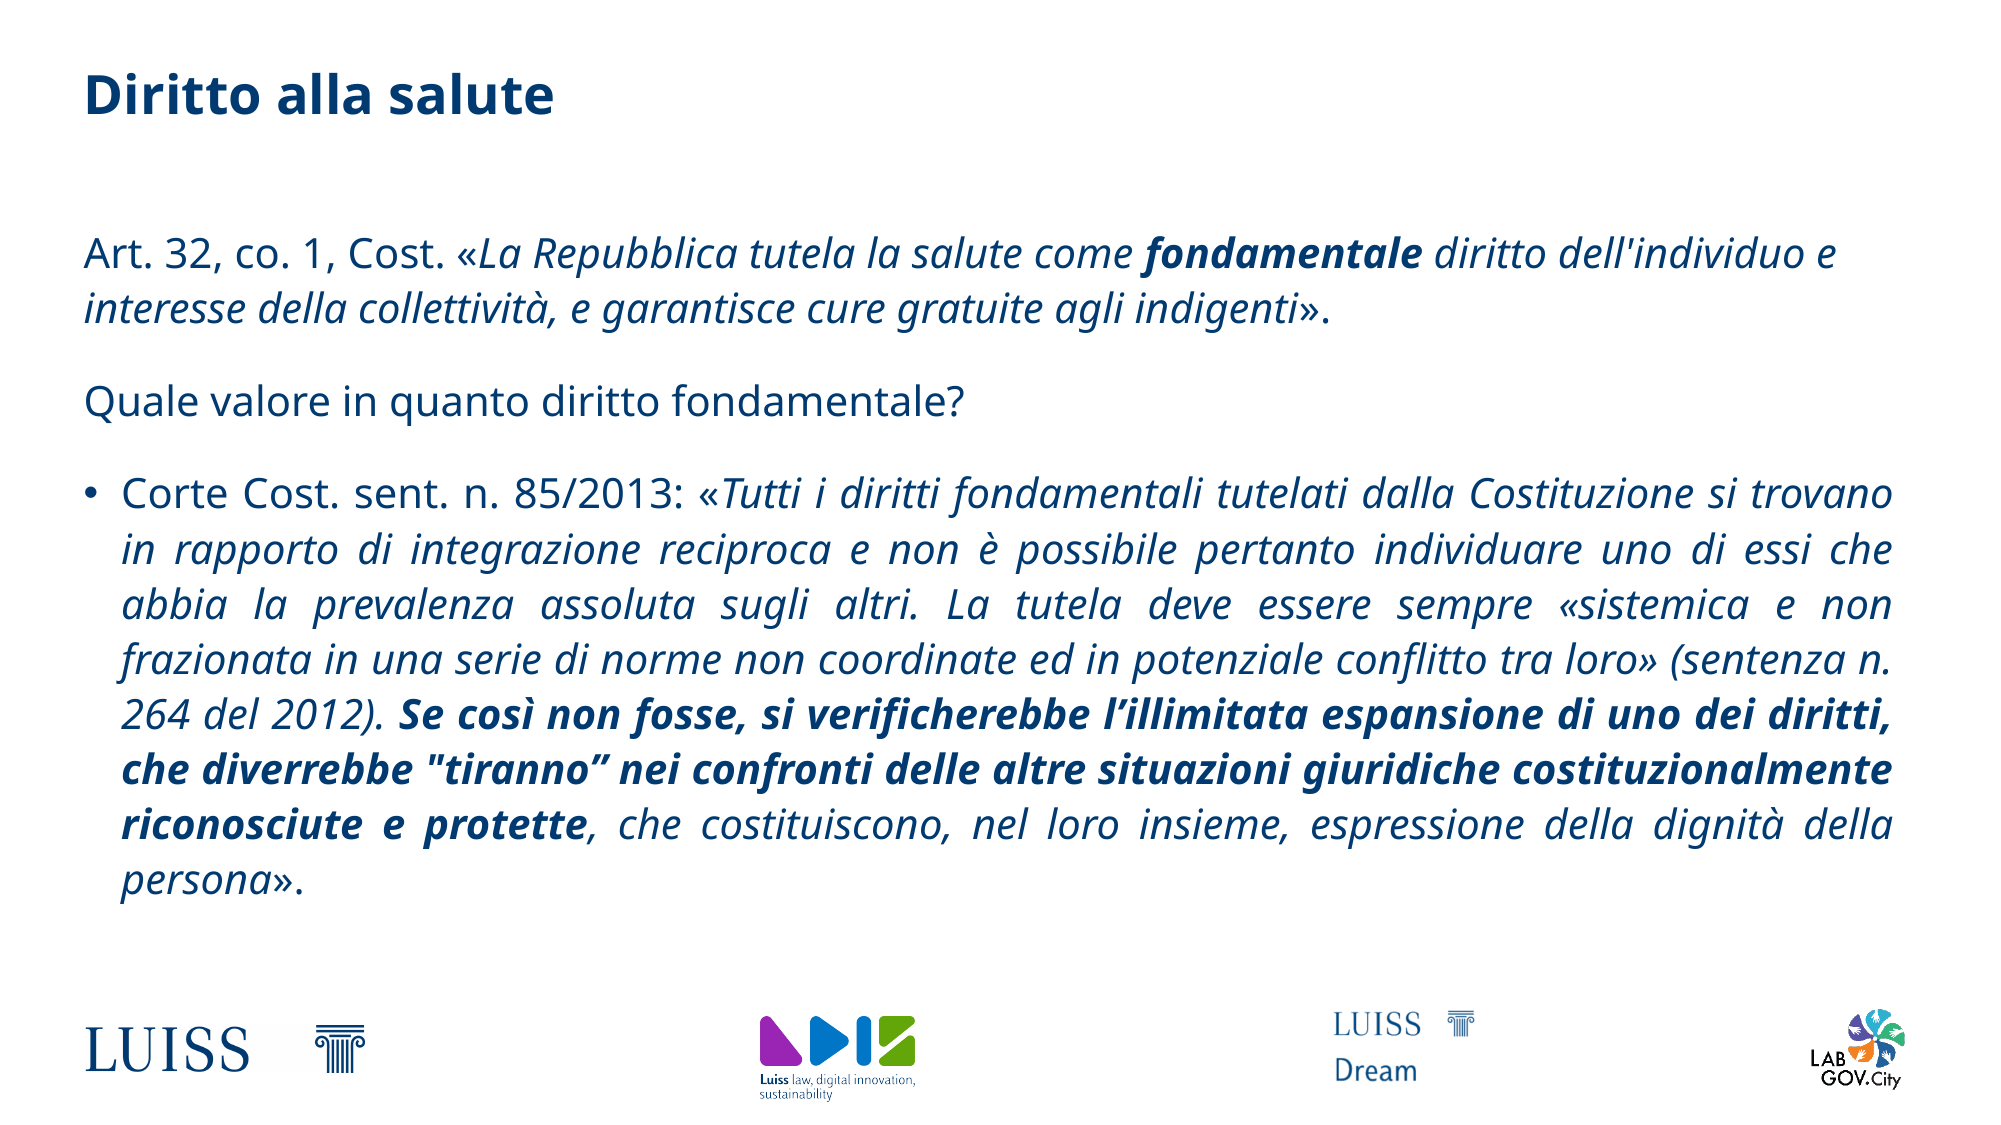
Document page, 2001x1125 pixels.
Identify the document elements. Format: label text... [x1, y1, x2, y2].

list Art. 32, co. 1, Cost. «La Repubblica tutela la salute come fondamentale diritto dell'individuo e interesse della collettività, e garantisce cure gratuite agli indigenti». Quale valore in quanto diritto fondamentale? Corte Cost. sent. n. 85/2013: «Tutti i diritti fondamentali tutelati dalla Costituzione si trovano in rapporto di integrazione reciproca e non è possibile pertanto individuare uno di essi che abbia la prevalenza assoluta sugli altri. La tutela deve essere sempre «sistemica e non frazionata in una serie di norme non coordinate ed in potenziale conflitto tra loro» (sentenza n. 264 del 2012). Se così non fosse, si verificherebbe l’illimitata espansione di uno dei diritti, che diverrebbe "tiranno” nei confronti delle altre situazioni giuridiche costituzionalmente riconosciute e protette, che costituiscono, nel loro insieme, espressione della dignità della persona». [68, 206, 1910, 919]
title Diritto alla salute [68, 59, 1910, 206]
picture [84, 1025, 366, 1073]
picture [1323, 1002, 1479, 1096]
picture [760, 1016, 915, 1102]
picture [1806, 1003, 1910, 1095]
